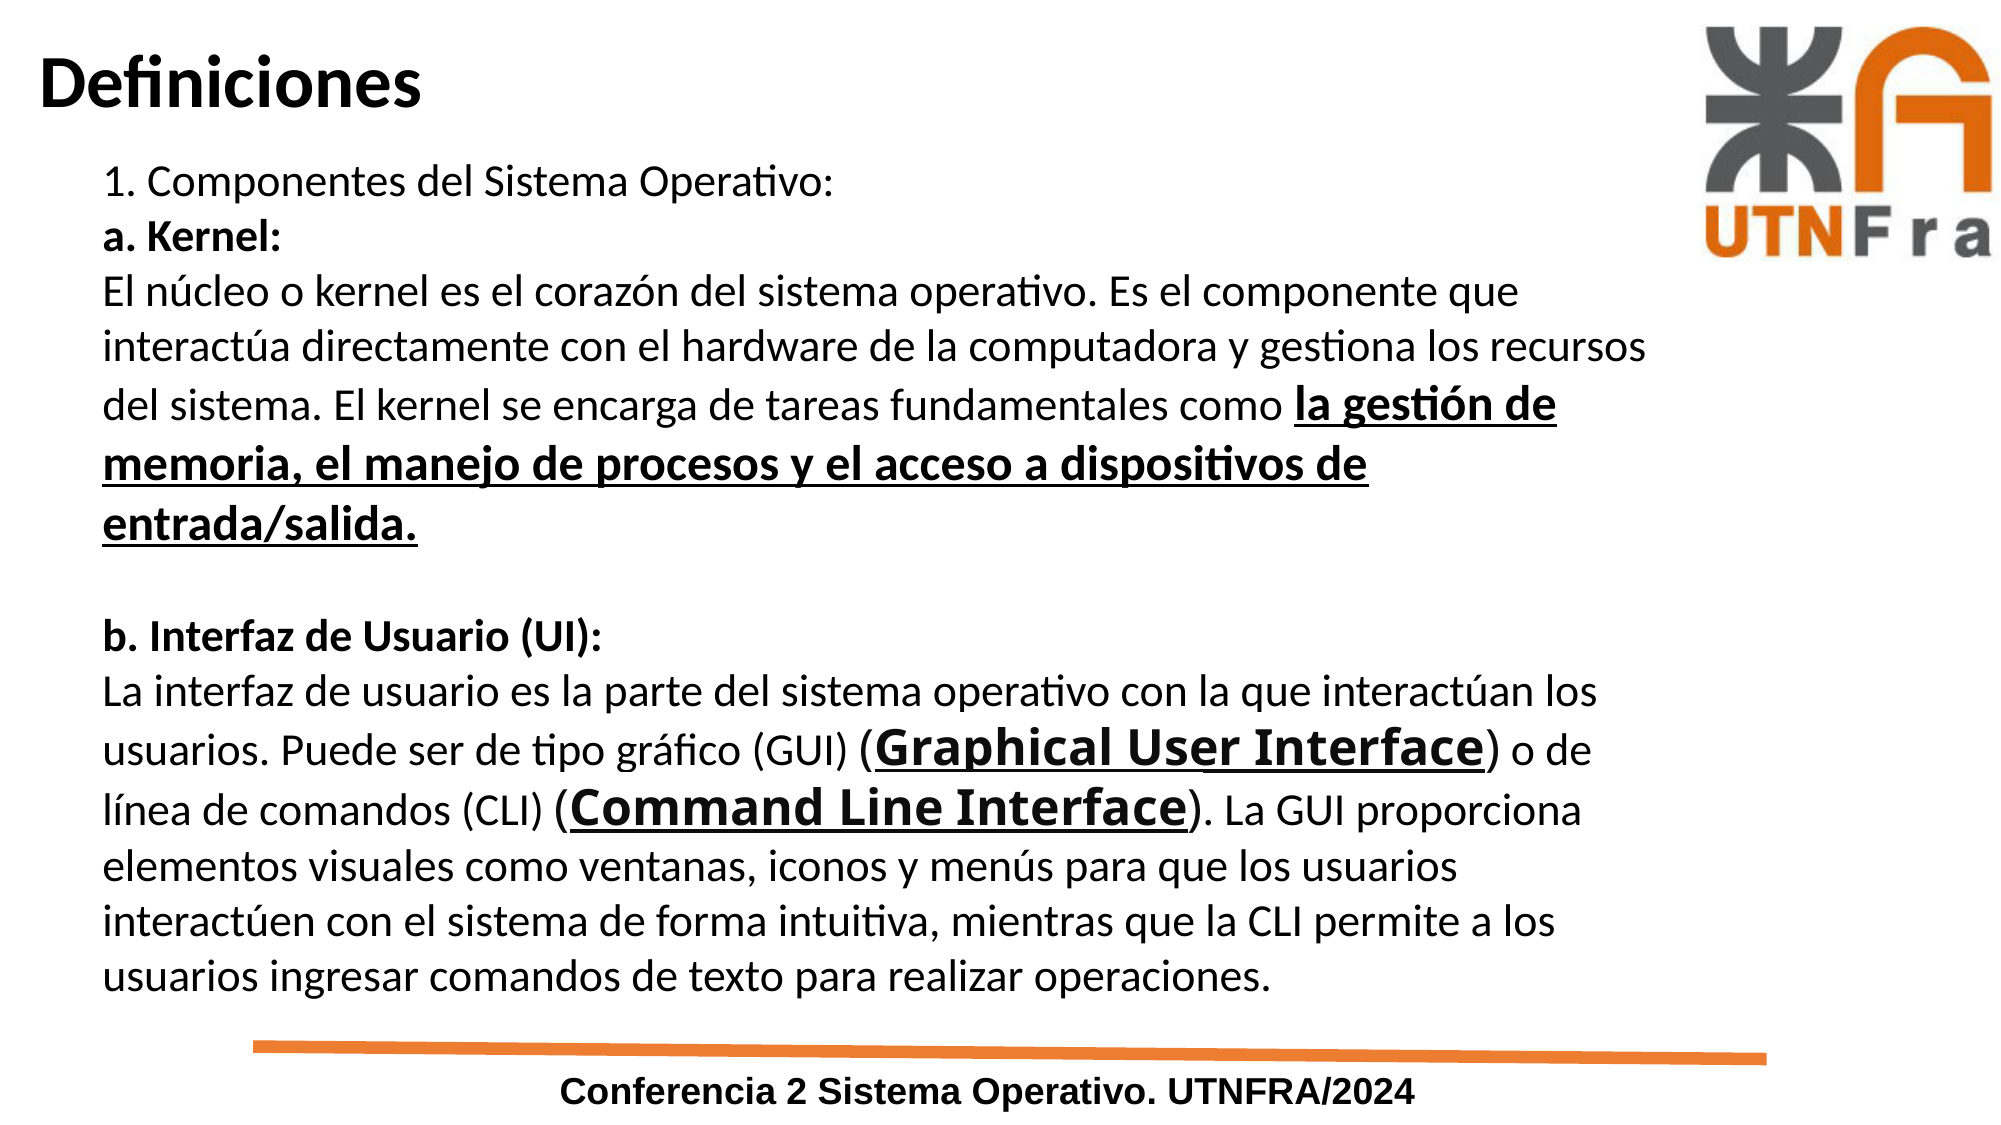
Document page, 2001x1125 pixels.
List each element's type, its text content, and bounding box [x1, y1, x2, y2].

text_box Definiciones [24, 24, 1561, 130]
text_box Conferencia 2 Sistema Operativo. UTNFRA/2024 [24, 1059, 1950, 1120]
picture [1699, 24, 2000, 262]
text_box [253, 1046, 1767, 1060]
text_box 1. Componentes del Sistema Operativo: a. Kernel: El núcleo o kernel es el corazón del sistema operativo. Es el componente que interactúa directamente con el hardware de la computadora y gestiona los recursos del sistema. El kernel se encarga de tareas fundamentales como la gestión de memoria, el manejo de procesos y el acceso a dispositivos de entrada/salida. b. Interfaz de Usuario (UI): La interfaz de usuario es la parte del sistema operativo con la que interactúan los usuarios. Puede ser de tipo gráfico (GUI) (Graphical User Interface) o de línea de comandos (CLI) (Command Line Interface). La GUI proporciona elementos visuales como ventanas, iconos y menús para que los usuarios interactúen con el sistema de forma intuitiva, mientras que la CLI permite a los usuarios ingresar comandos de texto para realizar operaciones. [87, 142, 1688, 1008]
